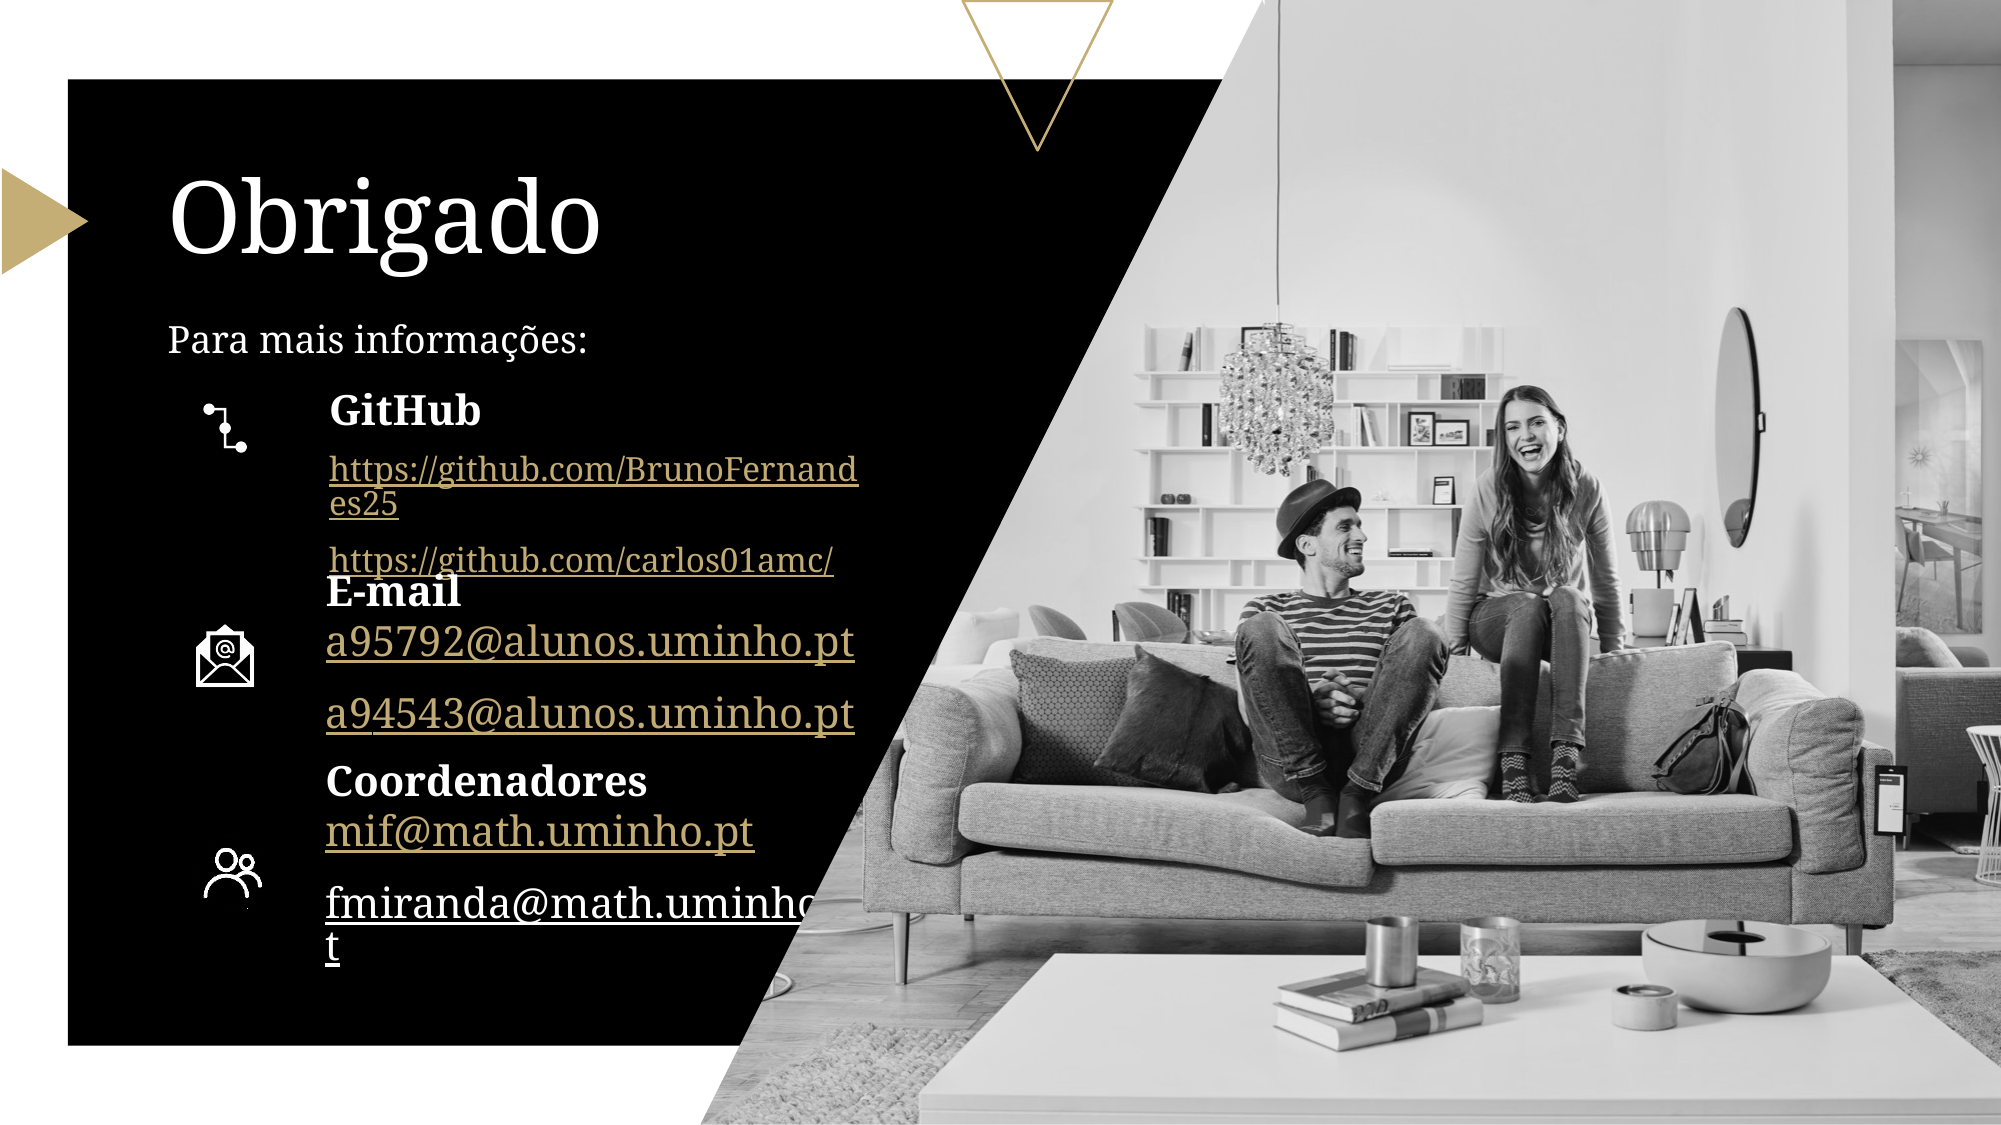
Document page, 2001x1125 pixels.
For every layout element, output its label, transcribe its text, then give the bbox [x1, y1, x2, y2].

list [152, 332, 697, 979]
picture [699, 0, 2000, 1125]
title Obrigado [152, 146, 697, 296]
text_box Para mais informações: [152, 308, 697, 331]
